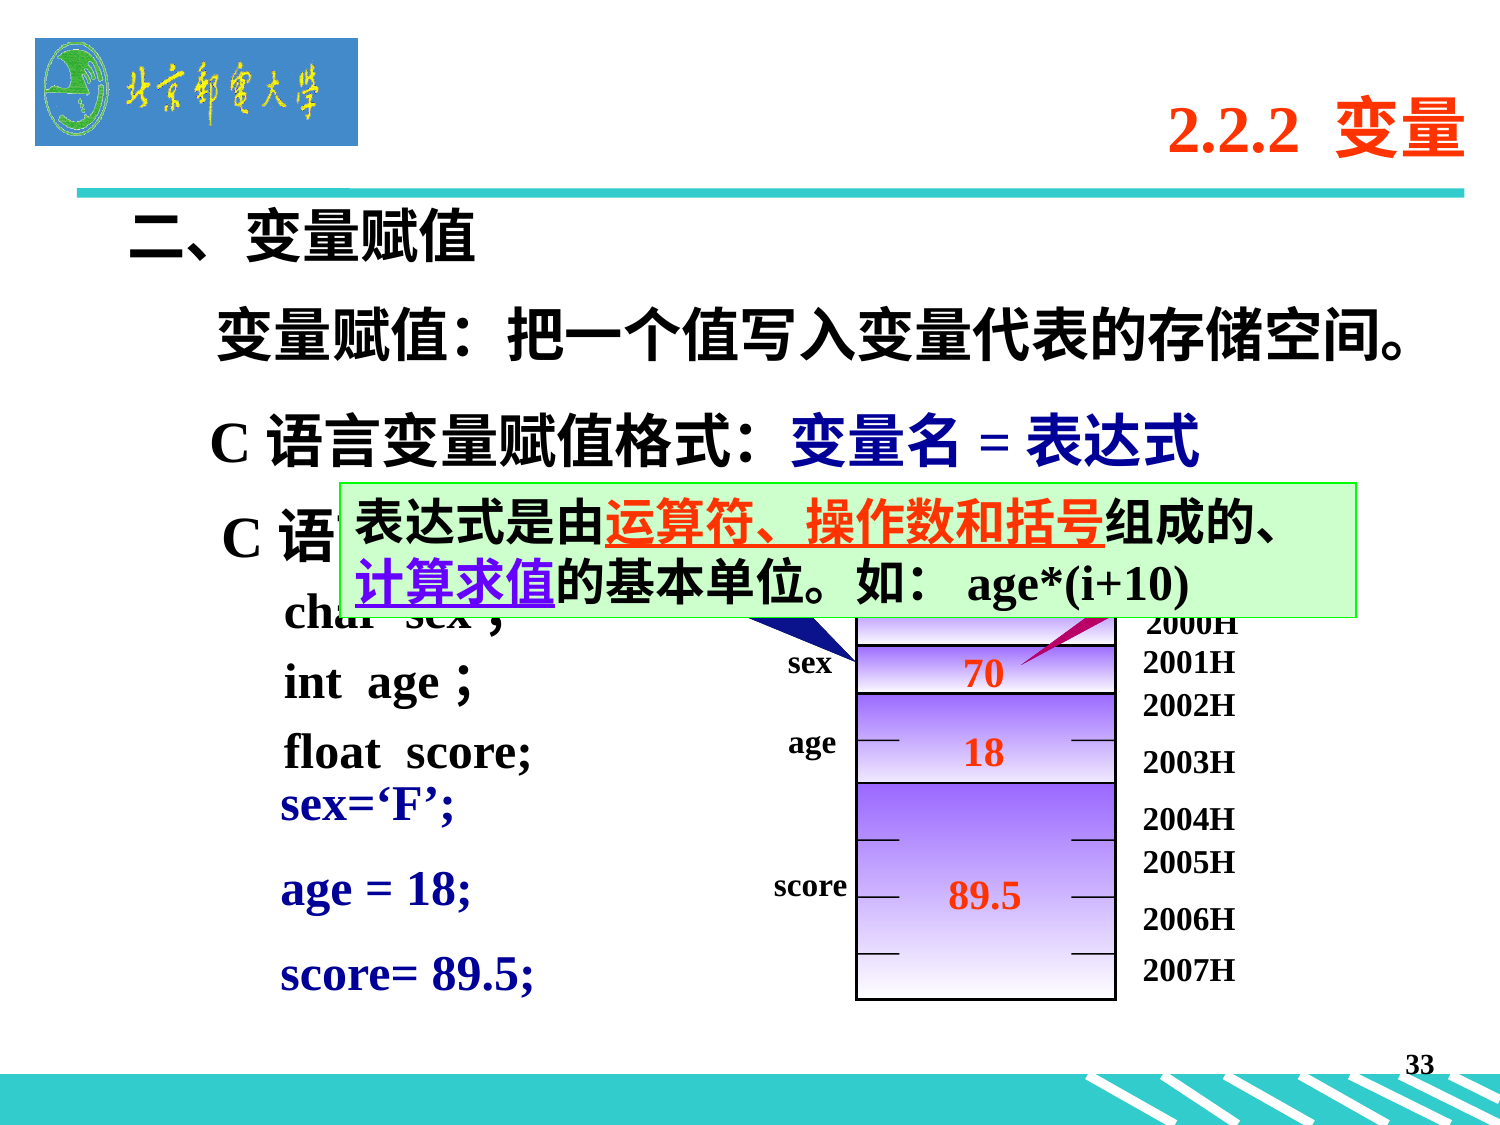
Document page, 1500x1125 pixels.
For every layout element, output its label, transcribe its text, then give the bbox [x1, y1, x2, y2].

list 二、变量赋值 [112, 199, 1388, 313]
text_box C语言变量赋值格式：变量名=表达式 [194, 397, 1412, 482]
text_box C语言示例： char sex； int age； float score; [206, 491, 750, 787]
text_box 表达式是由运算符、操作数和括号组成的、计算求值的基本单位。如：age*(i+10) [340, 482, 1356, 618]
picture [34, 37, 358, 146]
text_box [773, 503, 1330, 1000]
text_box 变量赋值：把一个值写入变量代表的存储空间。 [200, 290, 1500, 376]
slide_number 33 [1137, 1037, 1451, 1113]
text_box sex=‘F’; age = 18; score= 89.5; [265, 763, 776, 1008]
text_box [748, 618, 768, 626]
title 2.2.2 变量 [207, 66, 1483, 185]
